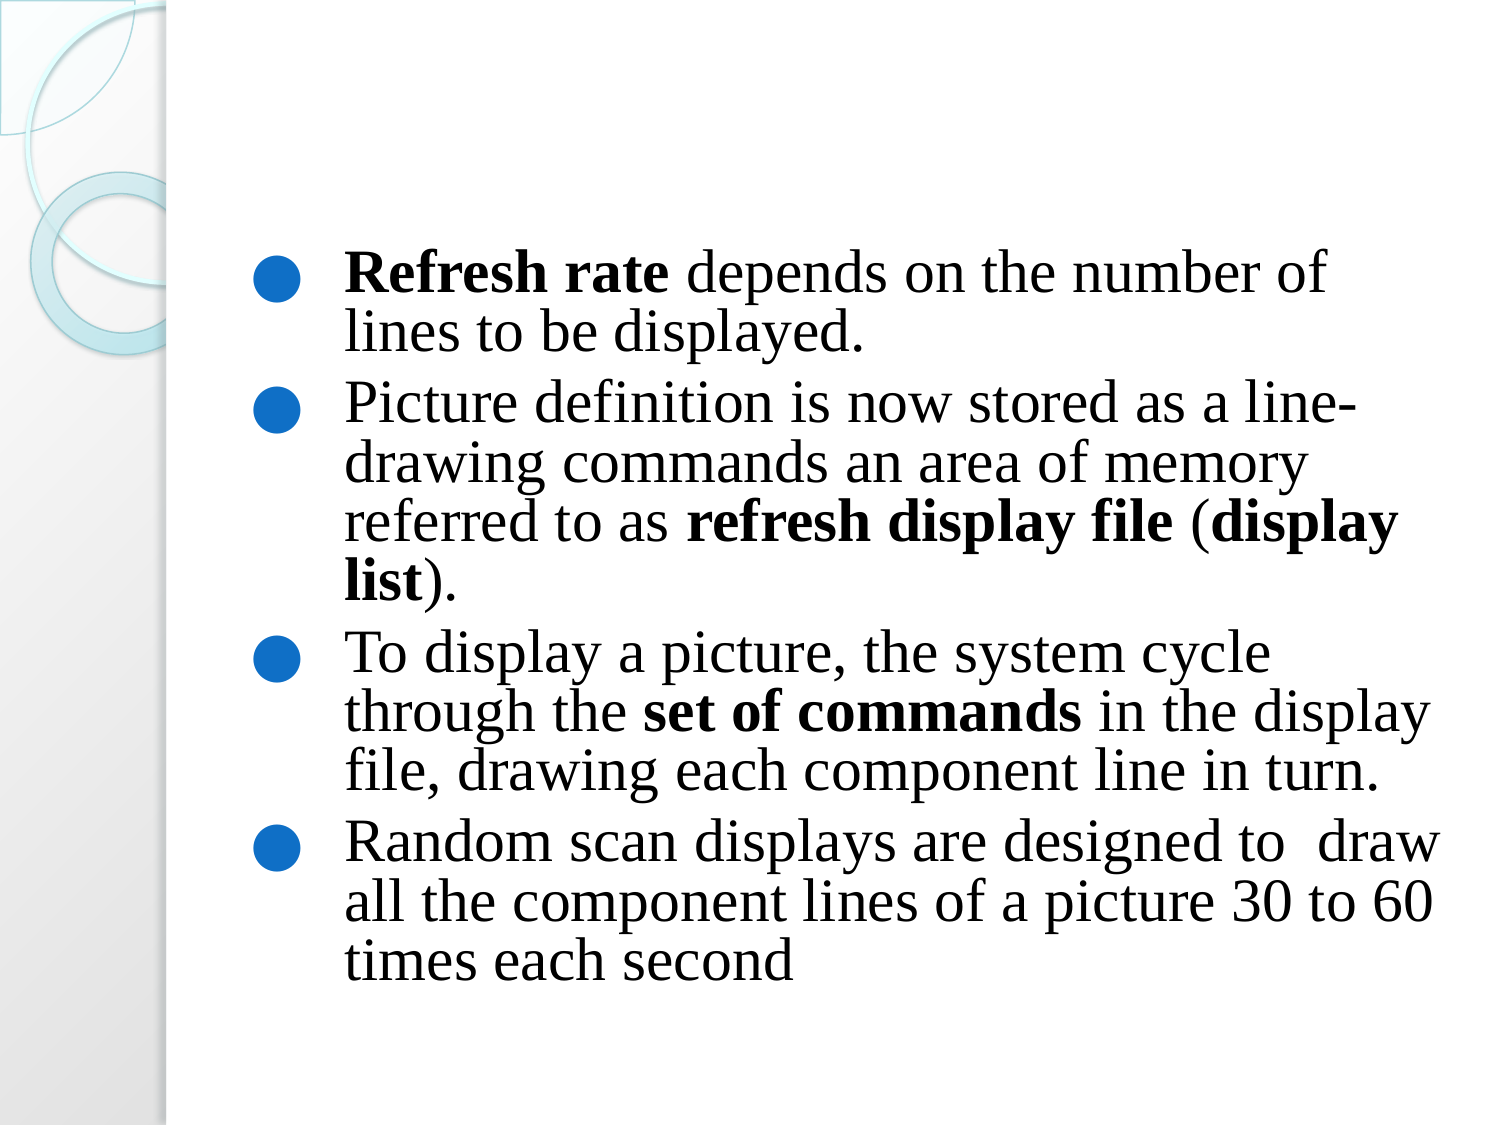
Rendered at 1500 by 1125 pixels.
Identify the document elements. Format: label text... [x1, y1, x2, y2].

list Refresh rate depends on the number of lines to be displayed. Picture definition is now stored as a line-drawing commands an area of memory referred to as refresh display file (display list). To display a picture, the system cycle through the set of commands in the display file, drawing each component line in turn. Random scan displays are designed to draw all the component lines of a picture 30 to 60 times each second [235, 237, 1466, 1025]
